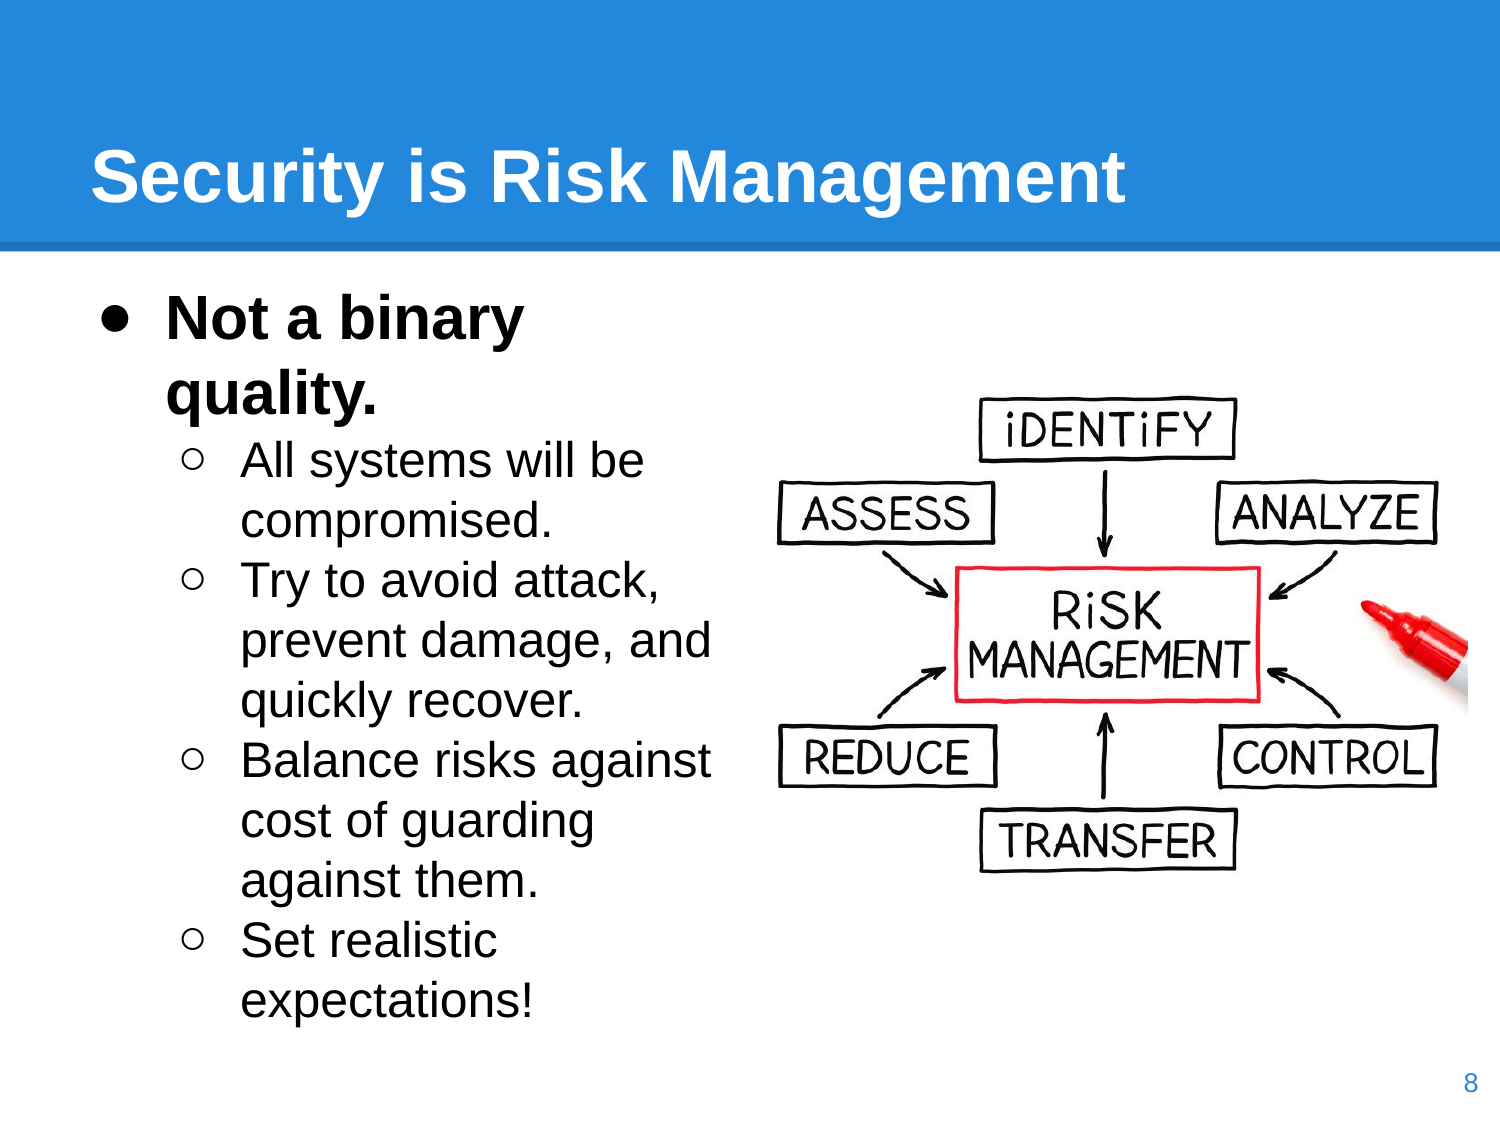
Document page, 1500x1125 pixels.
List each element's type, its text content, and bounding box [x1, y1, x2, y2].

picture [747, 391, 1469, 880]
list Not a binary quality. All systems will be compromised. Try to avoid attack, prevent damage, and quickly recover. Balance risks against cost of guarding against them. Set realistic expectations! [75, 262, 731, 1078]
slide_number ‹#› [1403, 1038, 1494, 1125]
title Security is Risk Management [75, 45, 1425, 233]
